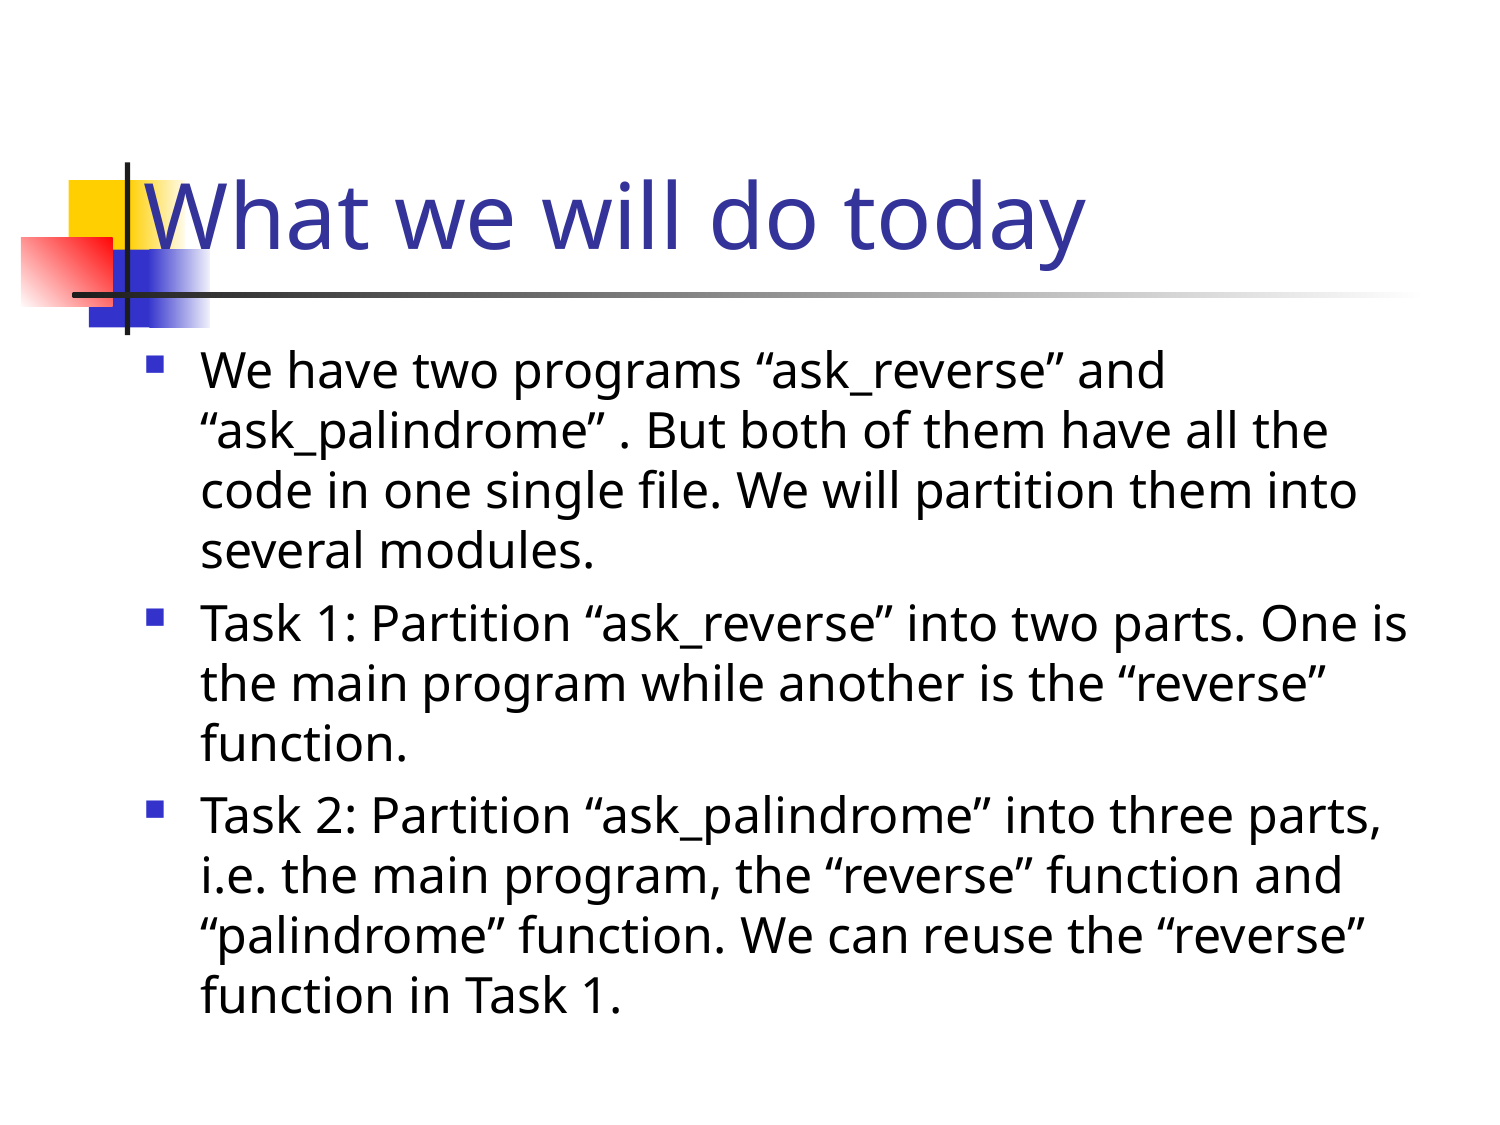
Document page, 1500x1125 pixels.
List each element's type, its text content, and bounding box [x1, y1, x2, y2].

list We have two programs “ask_reverse” and “ask_palindrome” . But both of them have all the code in one single file. We will partition them into several modules. Task 1: Partition “ask_reverse” into two parts. One is the main program while another is the “reverse” function. Task 2: Partition “ask_palindrome” into three parts, i.e. the main program, the “reverse” function and “palindrome” function. We can reuse the “reverse” function in Task 1. [128, 330, 1470, 1007]
title What we will do today [128, 34, 1468, 276]
